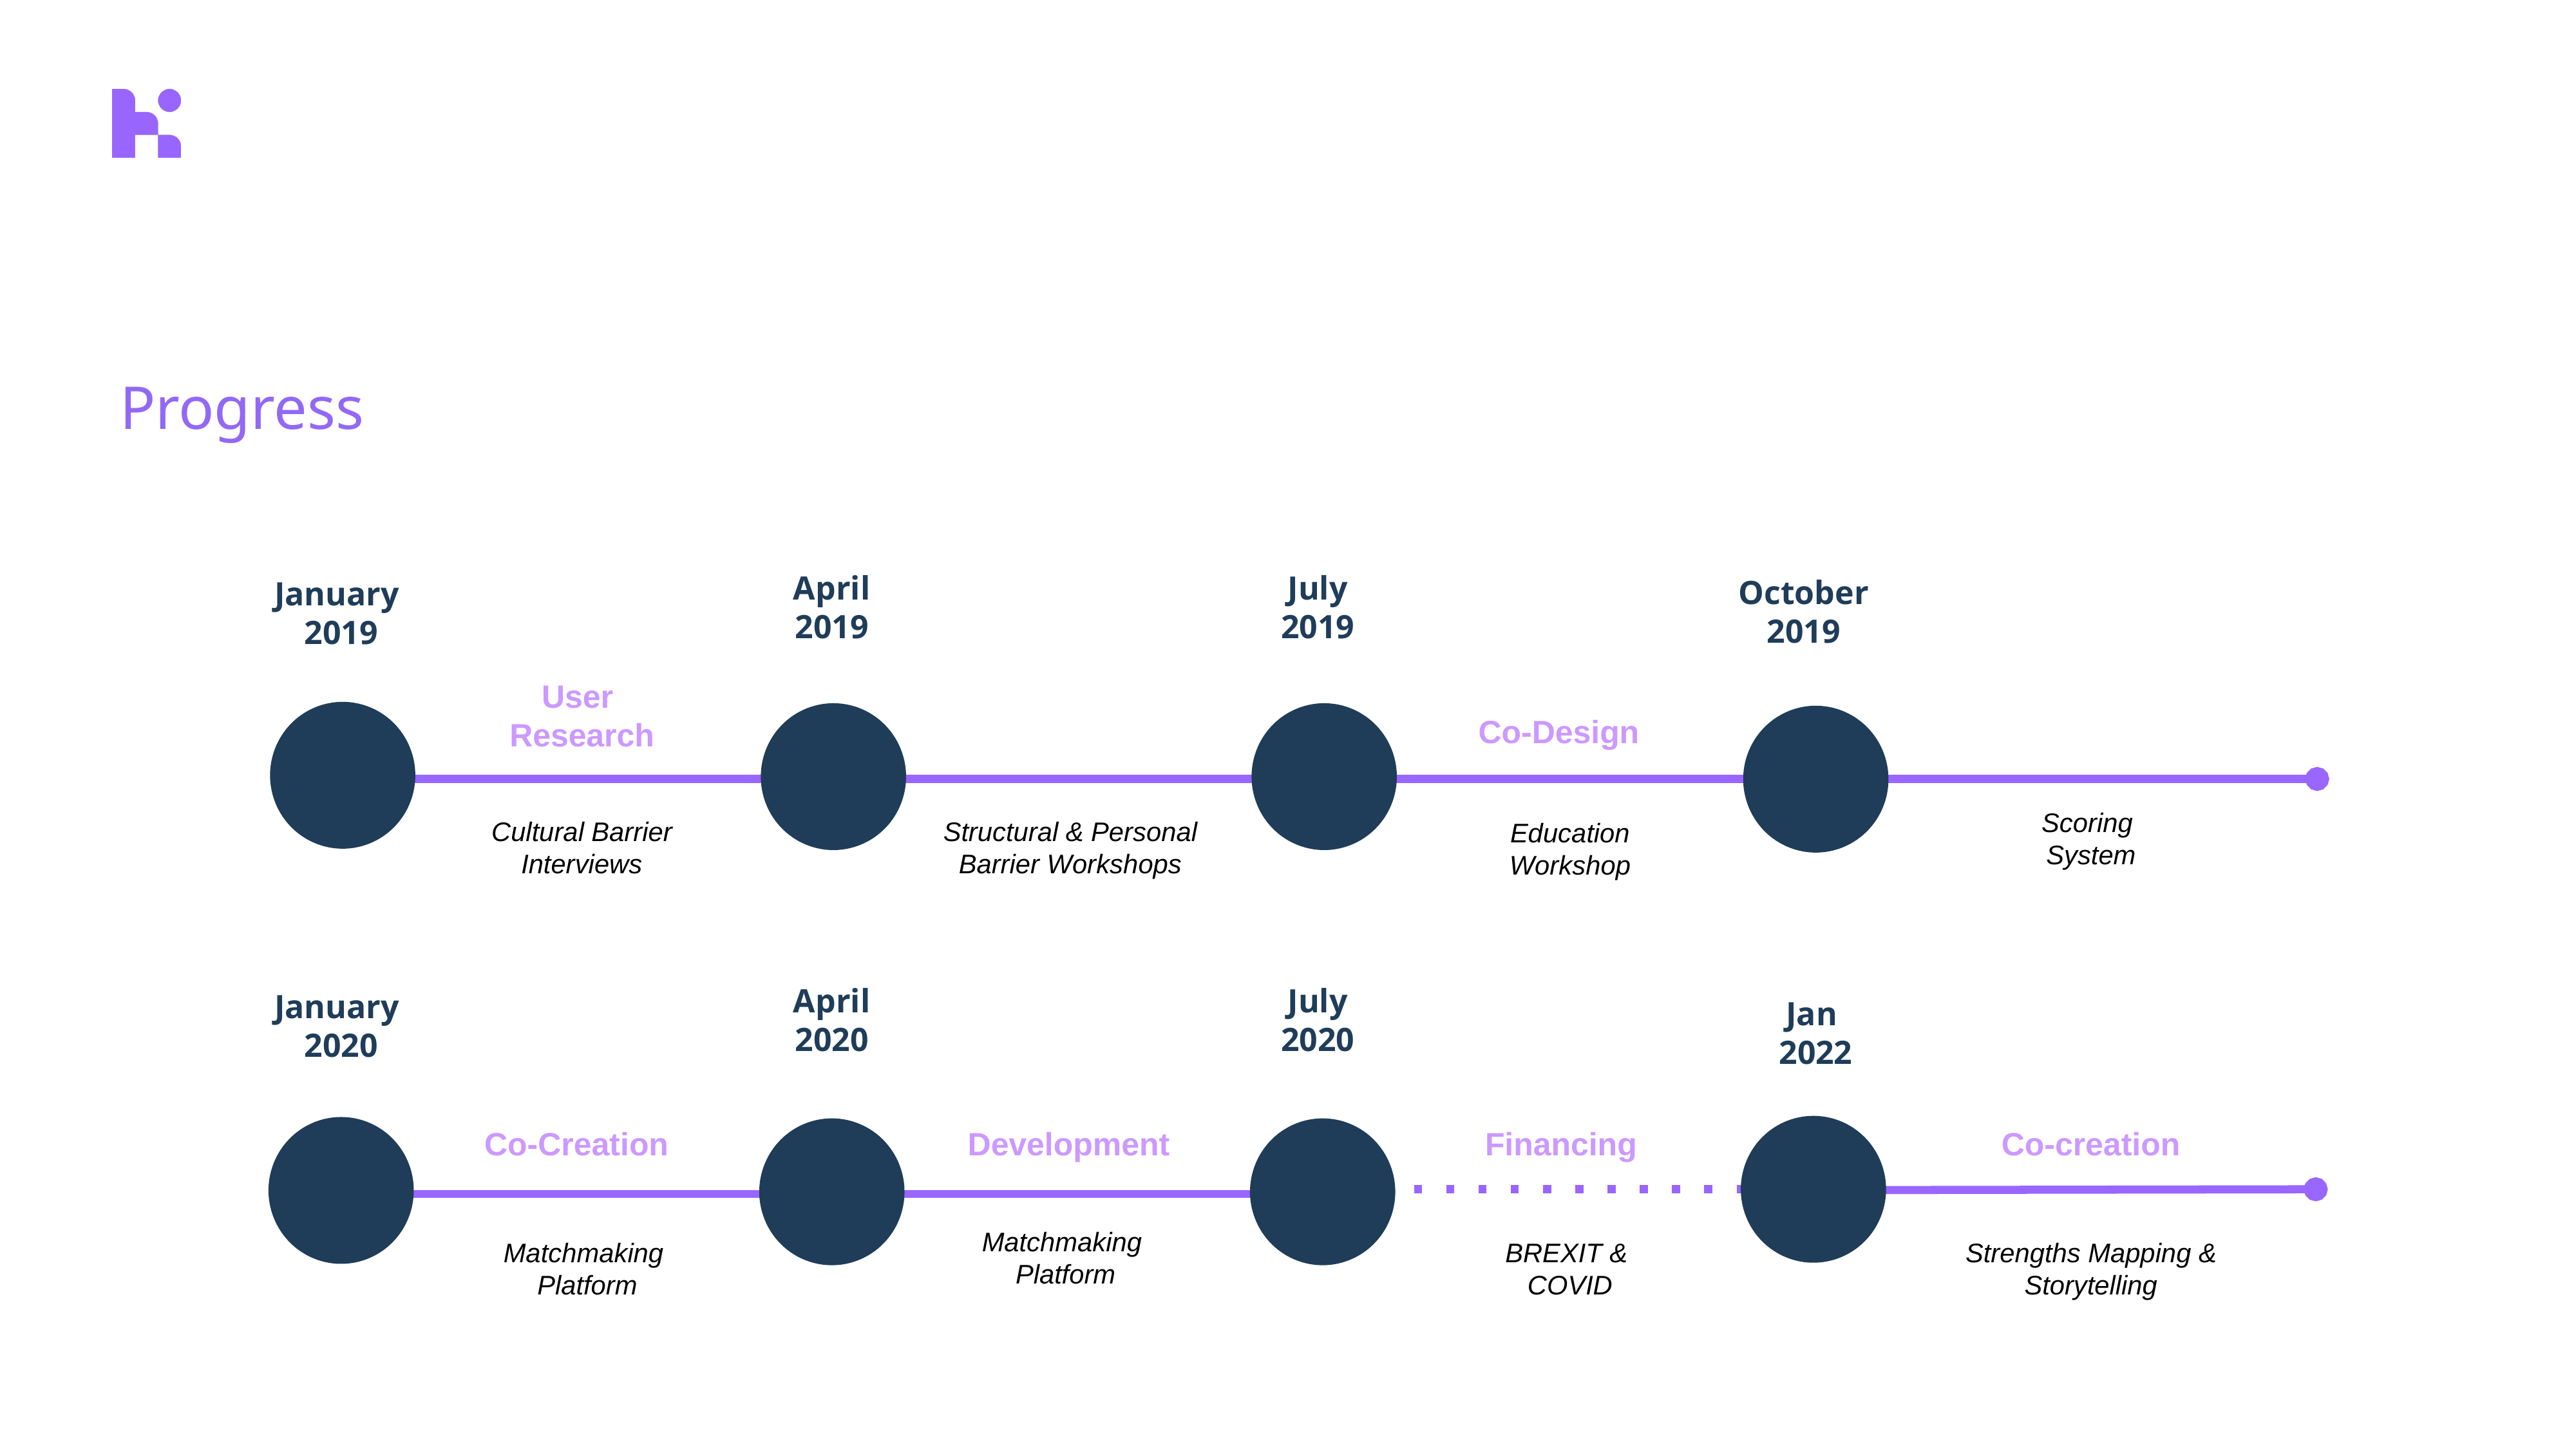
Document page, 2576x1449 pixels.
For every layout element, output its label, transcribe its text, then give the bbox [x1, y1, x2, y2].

text_box July 2019 [1172, 563, 1464, 651]
text_box Co-Creation [390, 1118, 762, 1168]
text_box [1742, 1117, 1885, 1189]
text_box [1253, 705, 1396, 778]
text_box Scoring System [1905, 800, 2277, 876]
text_box [762, 786, 904, 849]
text_box Development [883, 1118, 1255, 1168]
text_box January 2020 [195, 981, 487, 1069]
text_box October 2019 [1658, 567, 1949, 656]
text_box July 2020 [1172, 975, 1464, 1064]
text_box [761, 1199, 903, 1264]
text_box [761, 1119, 904, 1193]
text_box Structural & Personal Barrier Workshops [884, 810, 1256, 885]
text_box Financing [1375, 1118, 1747, 1168]
text_box Education Workshop [1384, 811, 1756, 886]
text_box BREXIT & COVID [1384, 1231, 1756, 1306]
text_box Co-creation [1905, 1118, 2277, 1168]
text_box [762, 705, 905, 778]
text_box [1253, 786, 1395, 849]
text_box [1742, 1195, 1885, 1262]
text_box Progress [112, 375, 973, 495]
text_box [1744, 706, 1888, 778]
text_box Strengths Mapping & Storytelling [1905, 1231, 2277, 1306]
text_box April 2019 [686, 563, 978, 651]
text_box User Research [396, 671, 768, 759]
text_box [1251, 1119, 1394, 1193]
picture [112, 88, 181, 158]
text_box Matchmaking Platform [401, 1231, 773, 1306]
text_box Jan 2022 [1670, 988, 1962, 1076]
text_box Cultural Barrier Interviews [396, 810, 768, 885]
text_box January 2019 [195, 568, 487, 657]
text_box Co-Design [1373, 706, 1745, 755]
text_box Matchmaking Platform [880, 1220, 1252, 1295]
text_box [269, 1118, 413, 1263]
text_box [1251, 1195, 1394, 1264]
text_box [1745, 786, 1887, 851]
text_box [271, 703, 414, 848]
text_box April 2020 [686, 975, 978, 1064]
